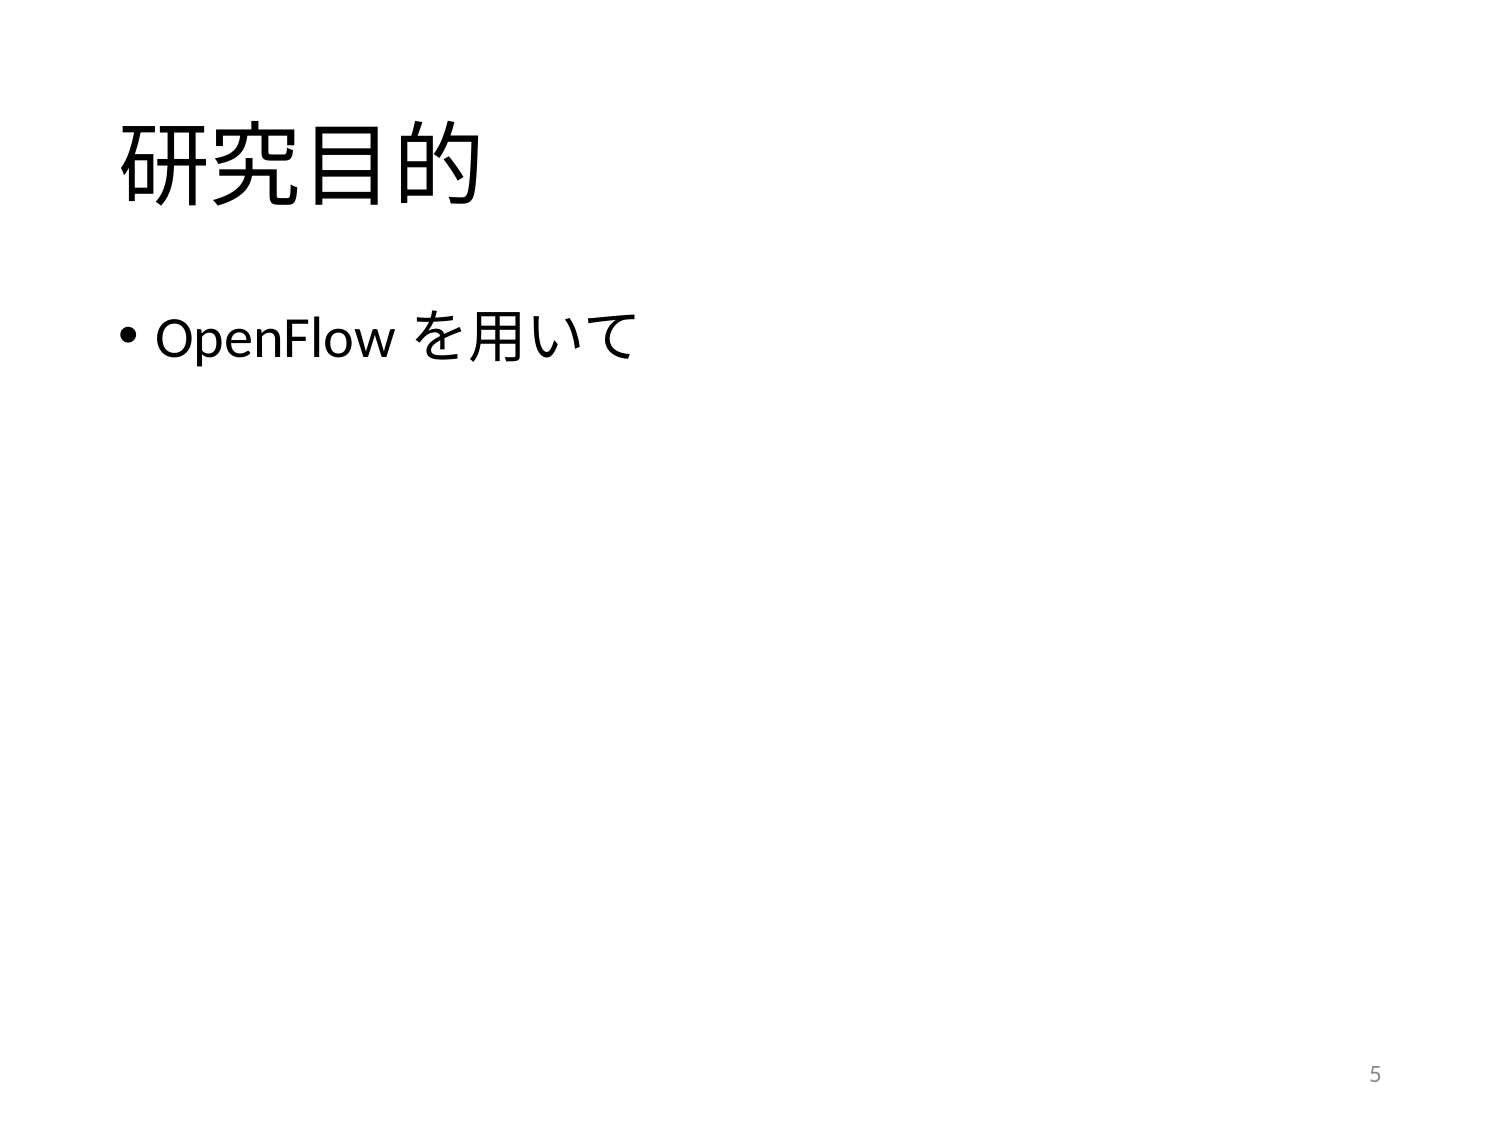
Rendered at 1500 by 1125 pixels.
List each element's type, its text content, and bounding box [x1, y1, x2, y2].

title 研究目的 [103, 59, 1397, 278]
slide_number 5 [1059, 1042, 1397, 1103]
list OpenFlowを用いて [103, 299, 1397, 1014]
